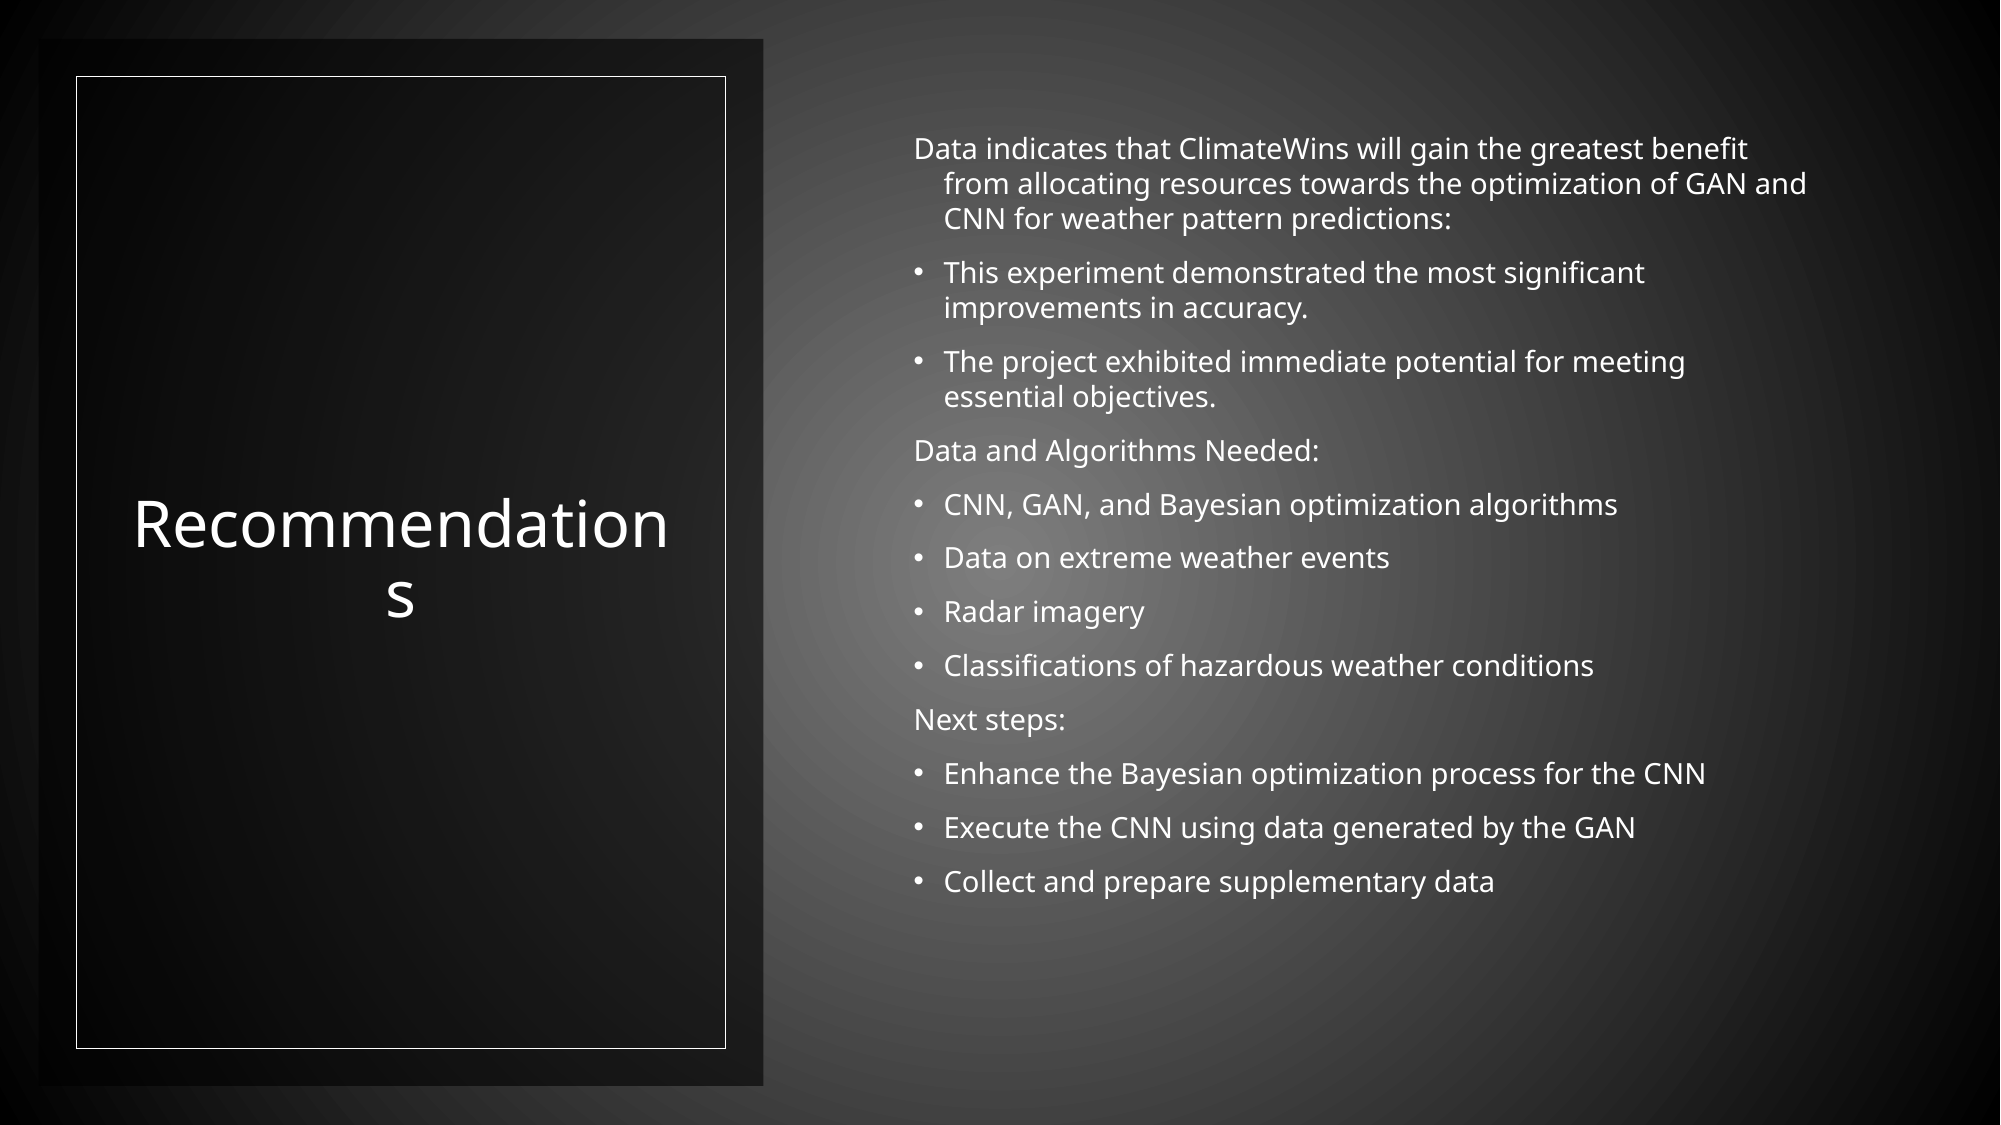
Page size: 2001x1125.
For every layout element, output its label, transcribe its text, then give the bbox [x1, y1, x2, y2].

text_box [76, 76, 726, 1049]
text_box [0, 0, 2000, 1125]
title Recommendations [110, 143, 692, 980]
text_box [38, 38, 764, 1086]
list Data indicates that ClimateWins will gain the greatest benefit from allocating resources towards the optimization of GAN and CNN for weather pattern predictions: This experiment demonstrated the most significant improvements in accuracy. The project exhibited immediate potential for meeting essential objectives. Data and Algorithms Needed: CNN, GAN, and Bayesian optimization algorithms Data on extreme weather events Radar imagery Classifications of hazardous weather conditions Next steps: Enhance the Bayesian optimization process for the CNN Execute the CNN using data generated by the GAN Collect and prepare supplementary data [898, 91, 1825, 990]
